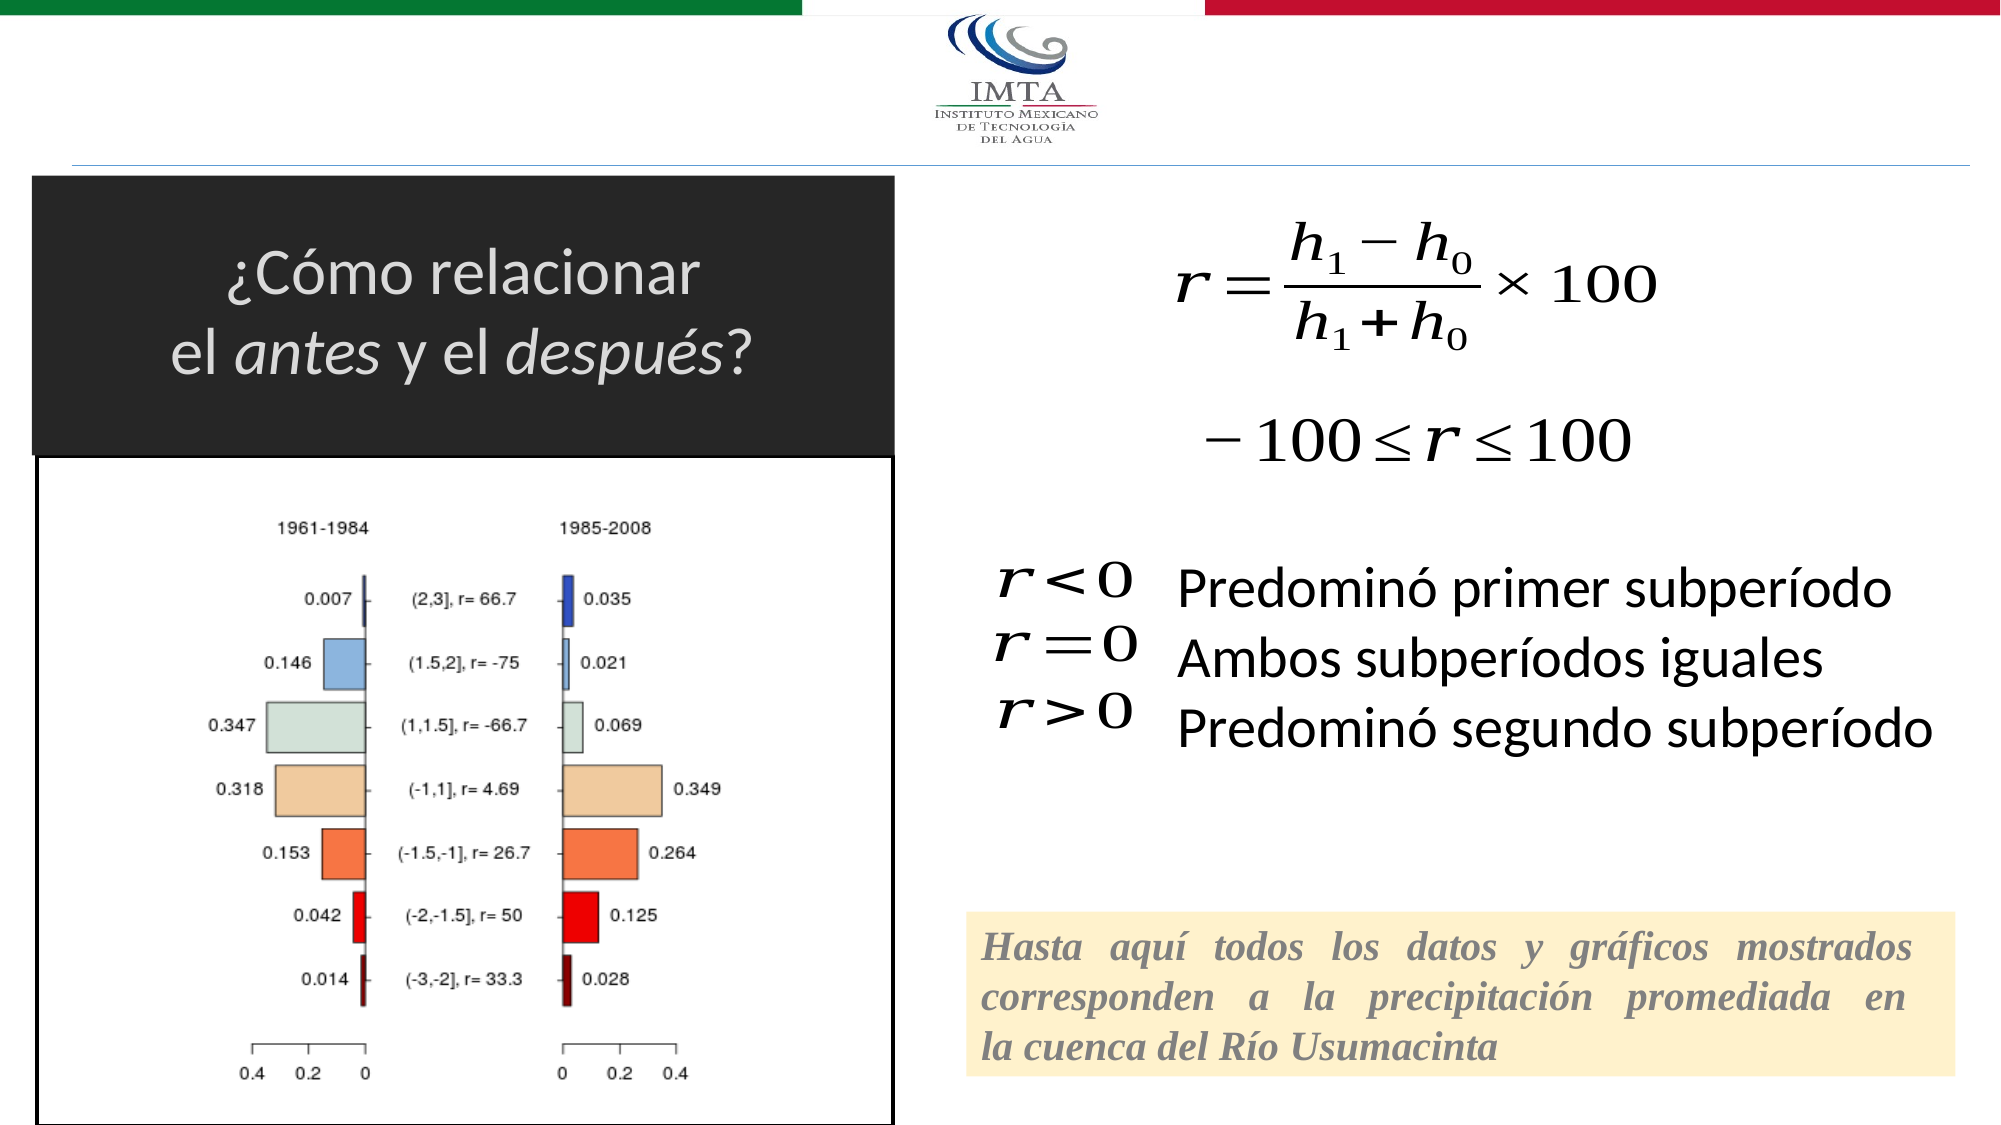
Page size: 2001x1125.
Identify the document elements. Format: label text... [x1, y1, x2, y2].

text_box Hasta aquí todos los datos y gráficos mostrados corresponden a la precipitación promediada en la cuenca del Río Usumacinta [966, 911, 1956, 1077]
picture [0, 0, 2001, 1125]
picture [38, 458, 891, 1125]
text_box ¿Cómo relacionar el antes y el después? [31, 175, 895, 456]
text_box Predominó primer subperíodo Ambos subperíodos iguales Predominó segundo subperíodo [1162, 541, 1951, 767]
